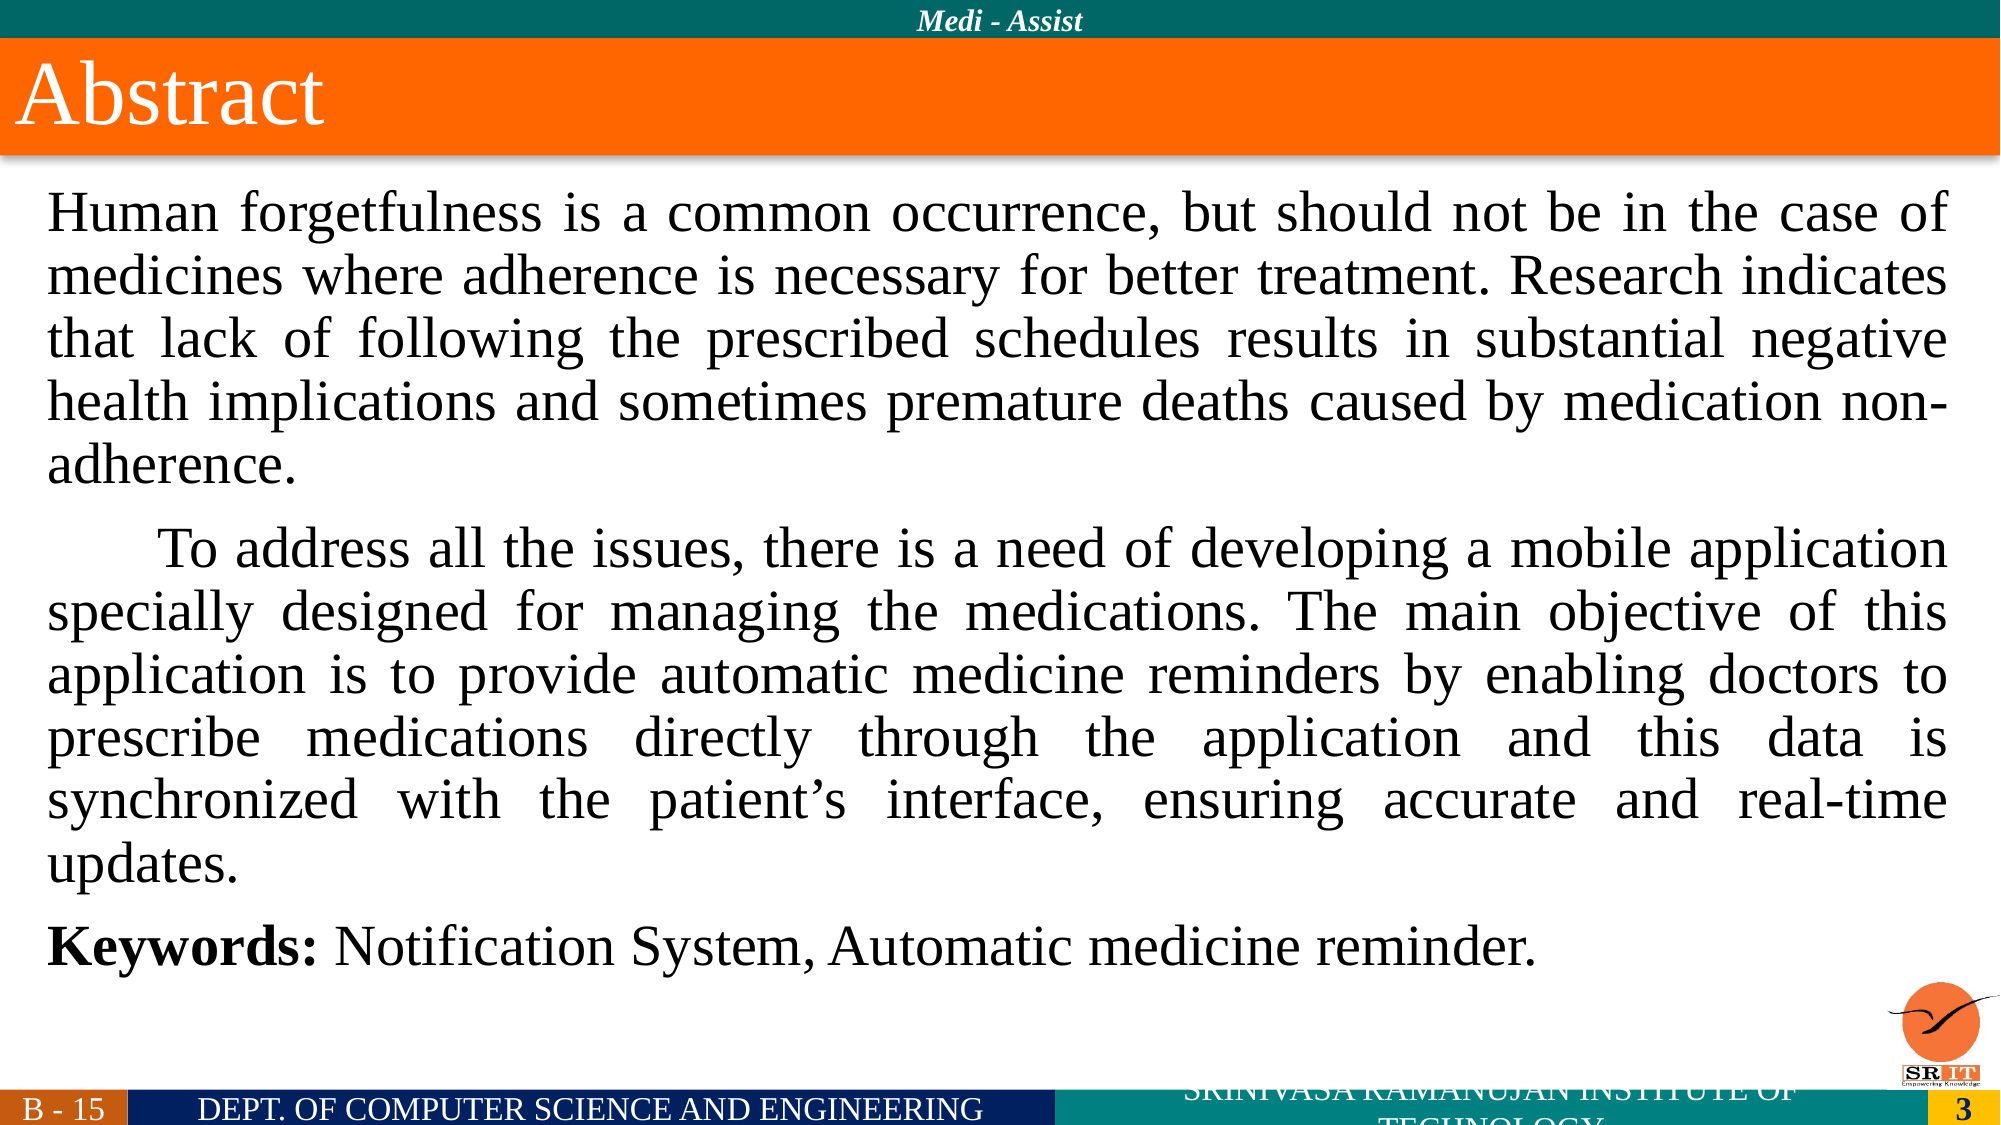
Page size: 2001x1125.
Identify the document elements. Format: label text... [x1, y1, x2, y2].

picture [1887, 977, 2000, 1090]
title Abstract [0, 38, 2000, 156]
list Human forgetfulness is a common occurrence, but should not be in the case of medicines where adherence is necessary for better treatment. Research indicates that lack of following the prescribed schedules results in substantial negative health implications and sometimes premature deaths caused by medication non-adherence. To address all the issues, there is a need of developing a mobile application specially designed for managing the medications. The main objective of this application is to provide automatic medicine reminders by enabling doctors to prescribe medications directly through the application and this data is synchronized with the patient’s interface, ensuring accurate and real-time updates. Keywords: Notification System, Automatic medicine reminder. [32, 173, 1965, 1059]
